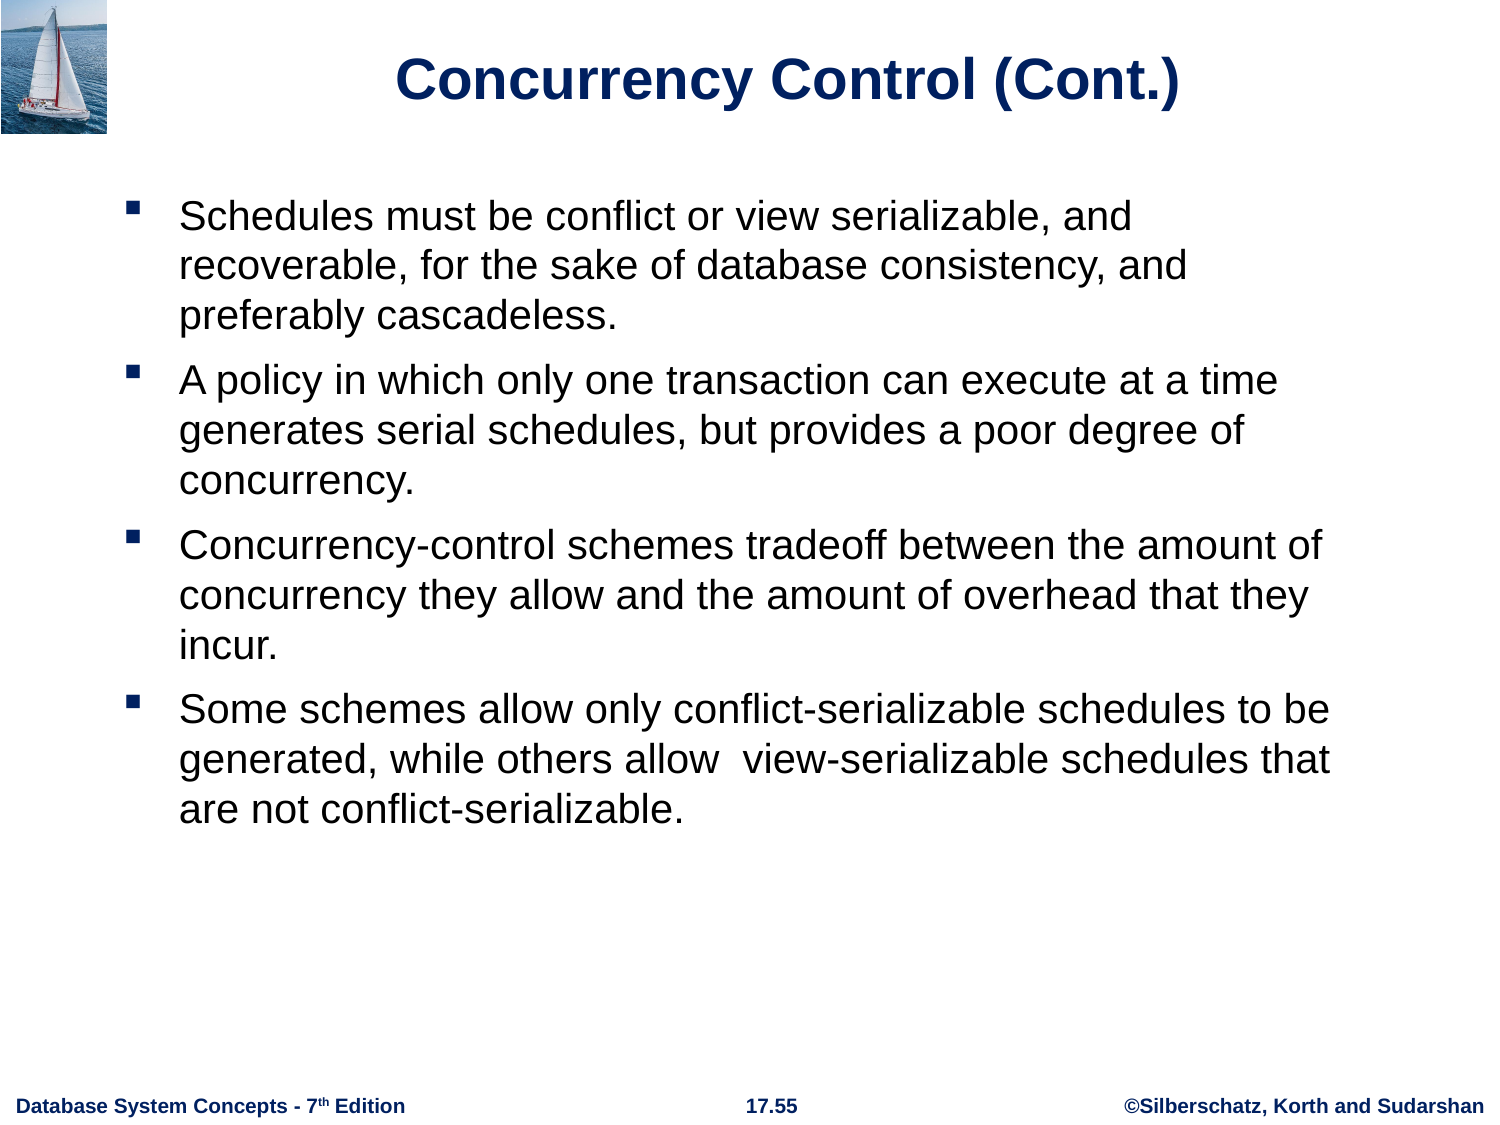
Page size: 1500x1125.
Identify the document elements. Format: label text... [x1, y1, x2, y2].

title Concurrency Control (Cont.) [125, 18, 1452, 120]
list Schedules must be conflict or view serializable, and recoverable, for the sake of database consistency, and preferably cascadeless. A policy in which only one transaction can execute at a time generates serial schedules, but provides a poor degree of concurrency. Concurrency-control schemes tradeoff between the amount of concurrency they allow and the amount of overhead that they incur. Some schemes allow only conflict-serializable schedules to be generated, while others allow view-serializable schedules that are not conflict-serializable. [107, 180, 1388, 1062]
picture [1, 0, 107, 134]
